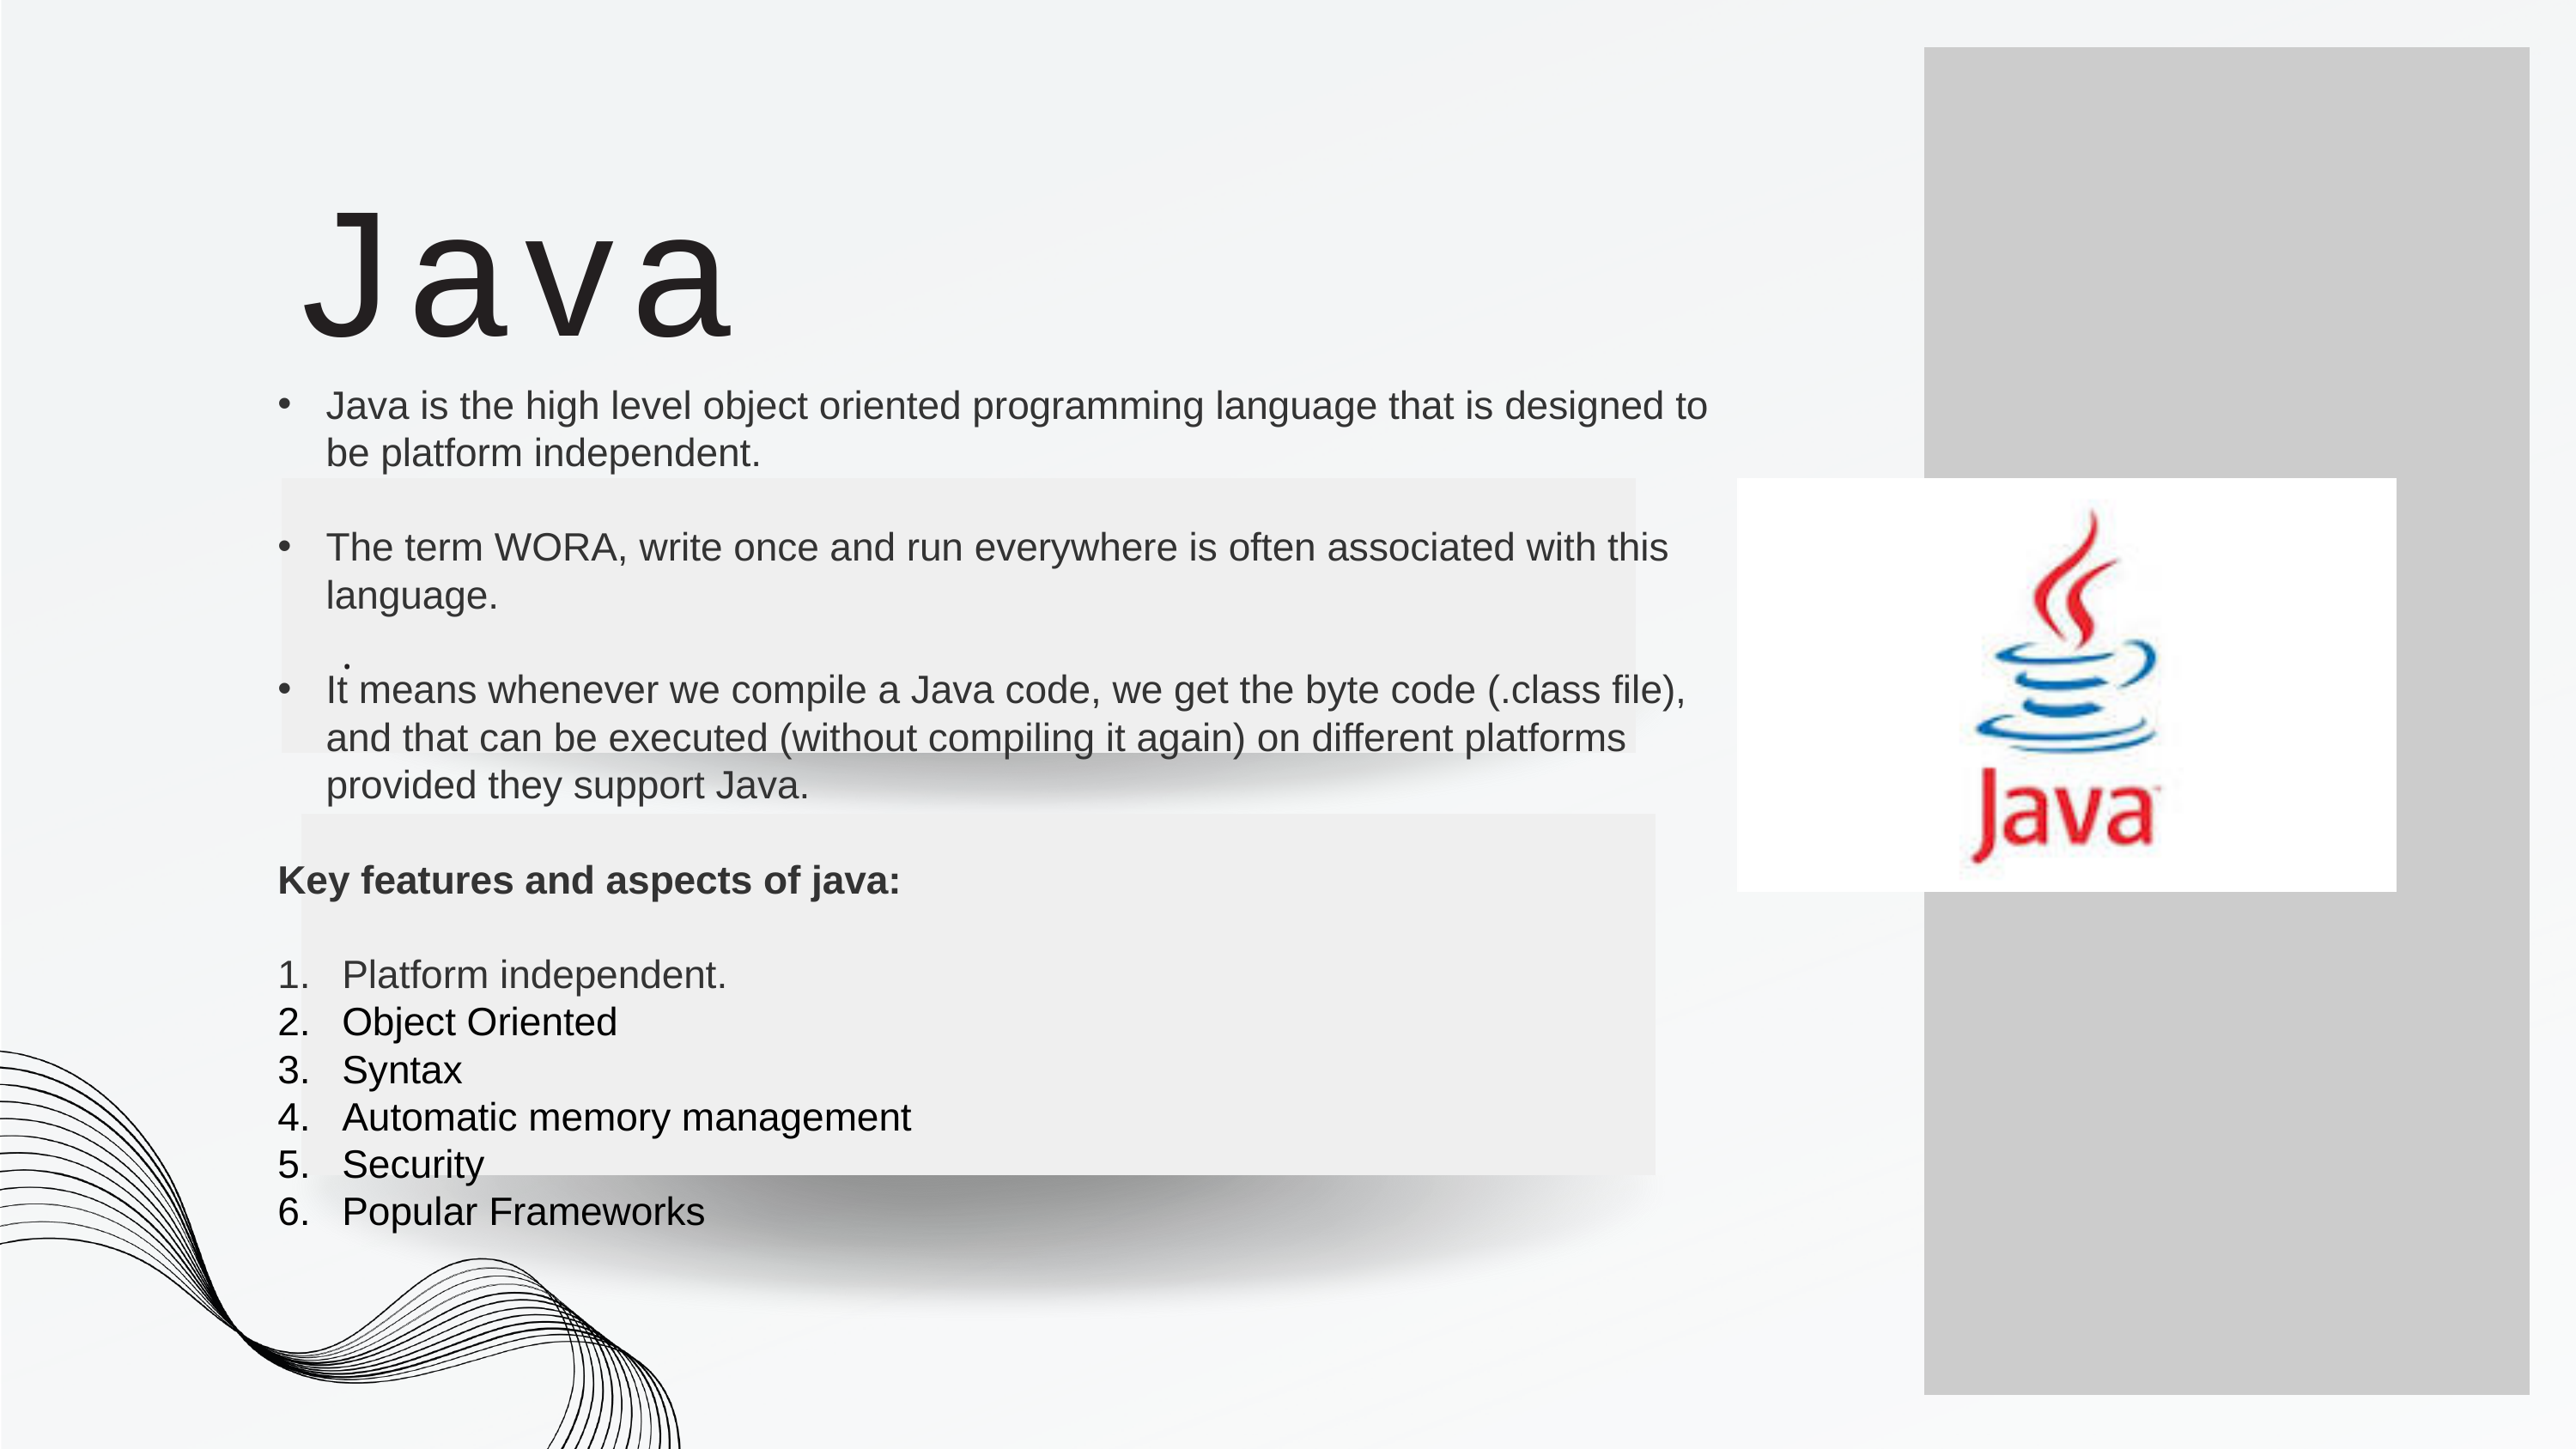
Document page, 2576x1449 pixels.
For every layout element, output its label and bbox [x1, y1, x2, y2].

text_box [281, 477, 1636, 753]
text_box [1924, 47, 2530, 1396]
picture [0, 0, 2576, 1449]
text_box [301, 813, 1656, 1176]
